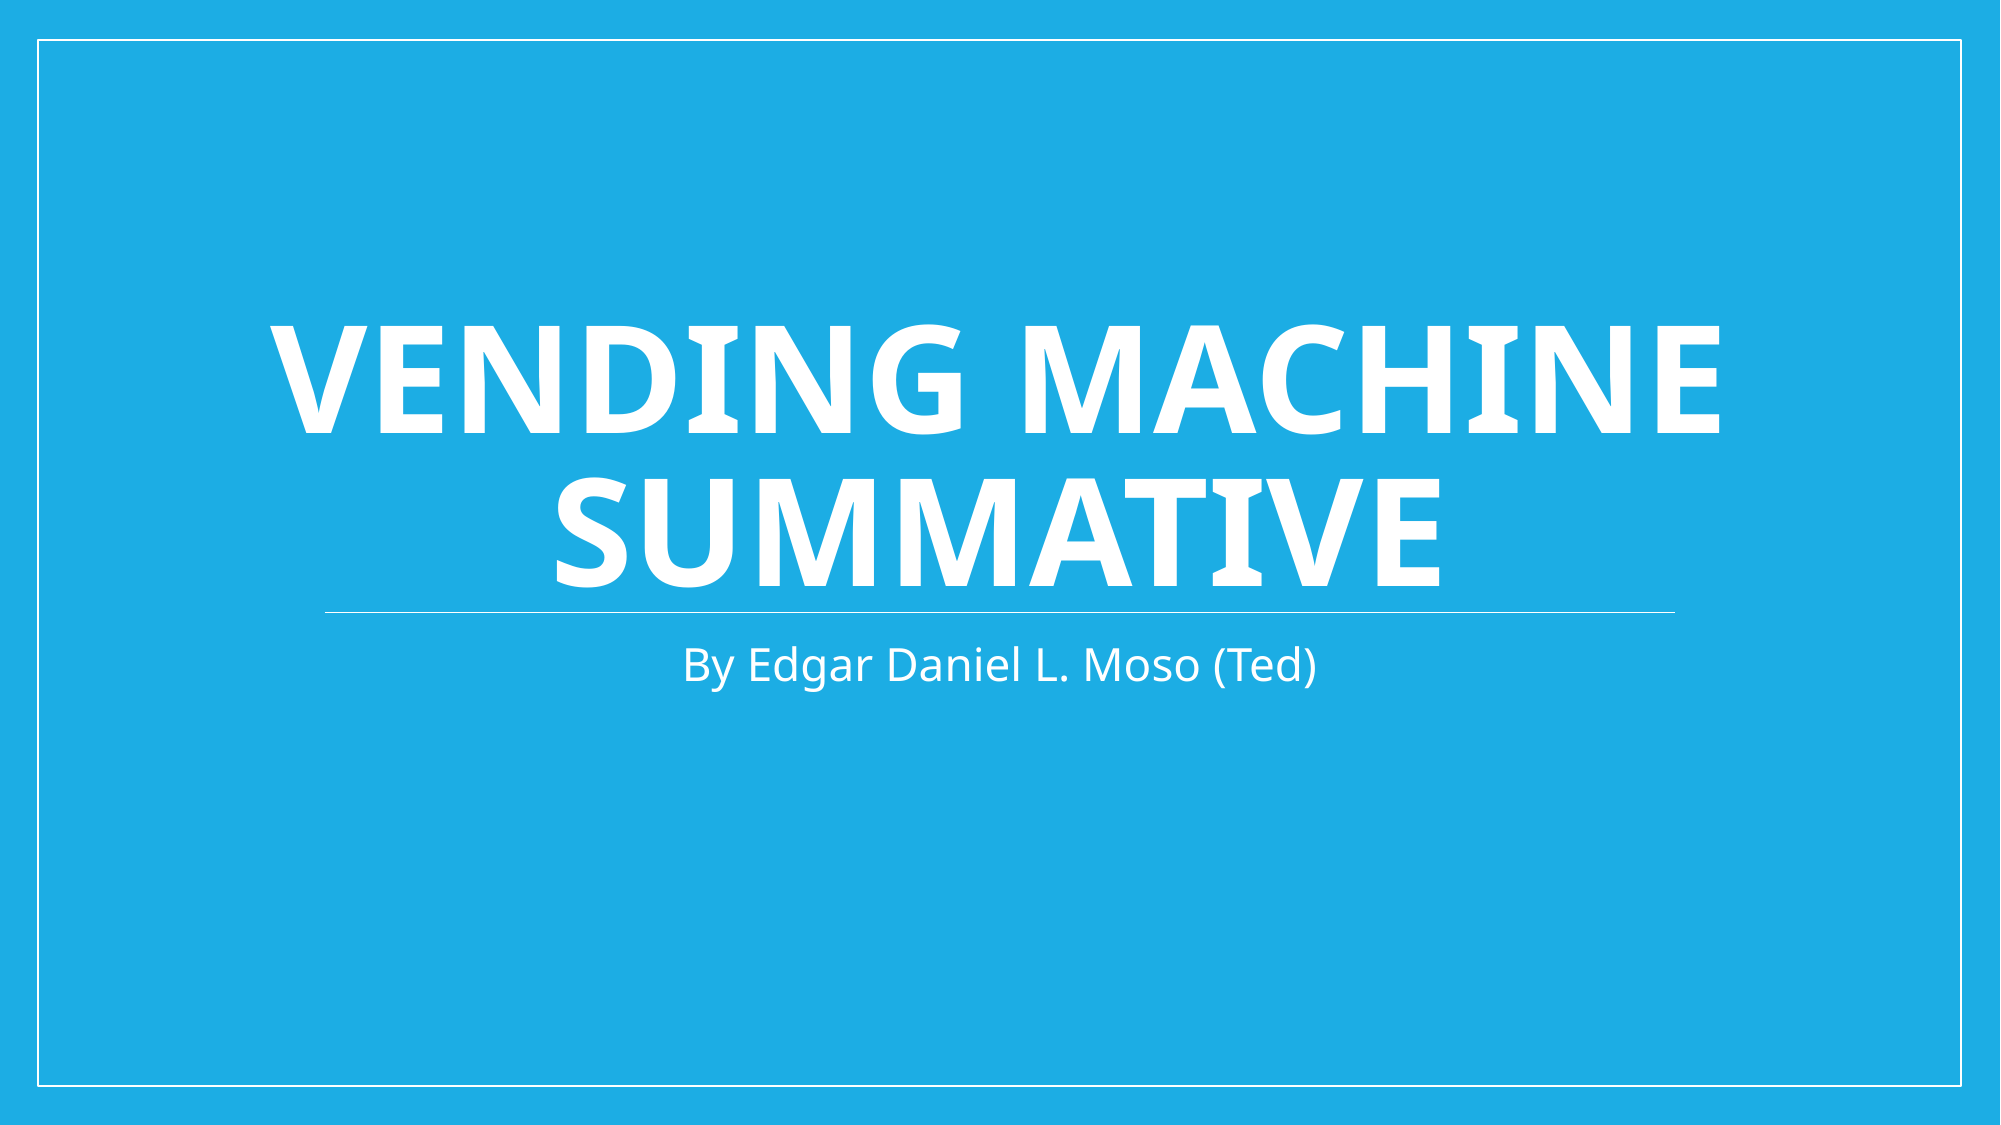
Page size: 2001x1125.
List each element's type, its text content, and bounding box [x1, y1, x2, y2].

title VENDING MACHINE SUMMATIVE [182, 144, 1818, 625]
subtitle By Edgar Daniel L. Moso (Ted) [280, 634, 1719, 863]
